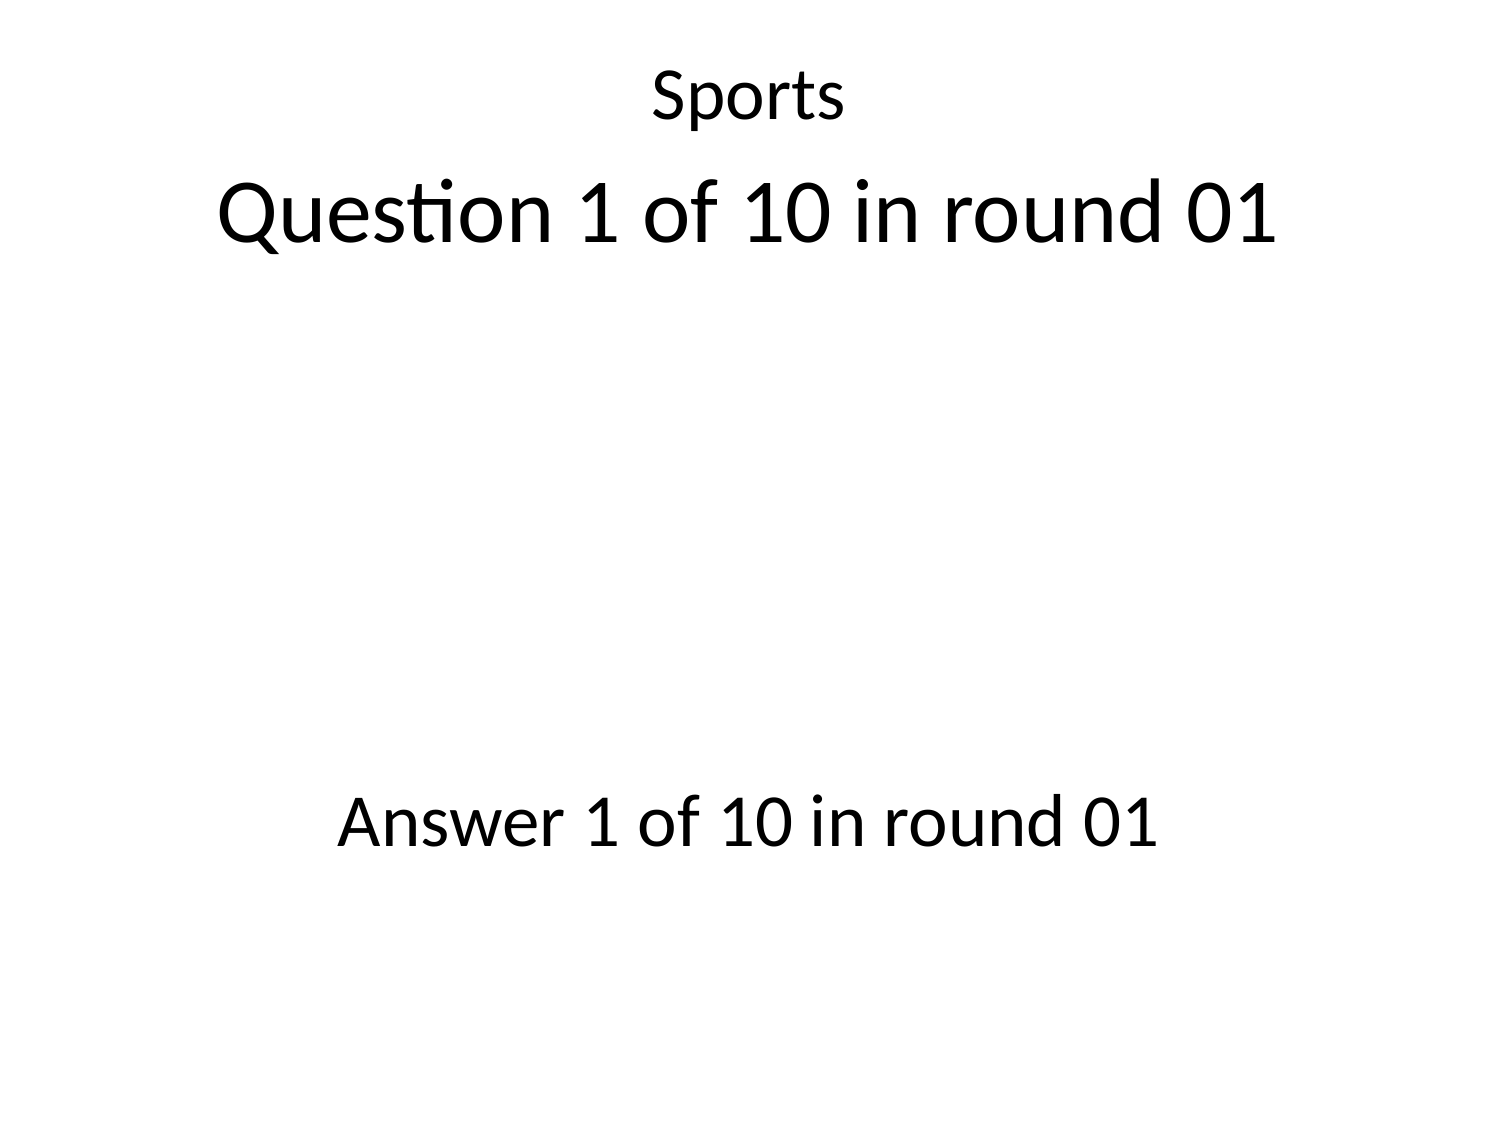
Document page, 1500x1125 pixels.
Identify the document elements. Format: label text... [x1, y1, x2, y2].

text_box Answer 1 of 10 in round 01 [35, 764, 1463, 921]
text_box Question 1 of 10 in round 01 [35, 143, 1463, 764]
text_box Sports [35, 37, 1463, 143]
